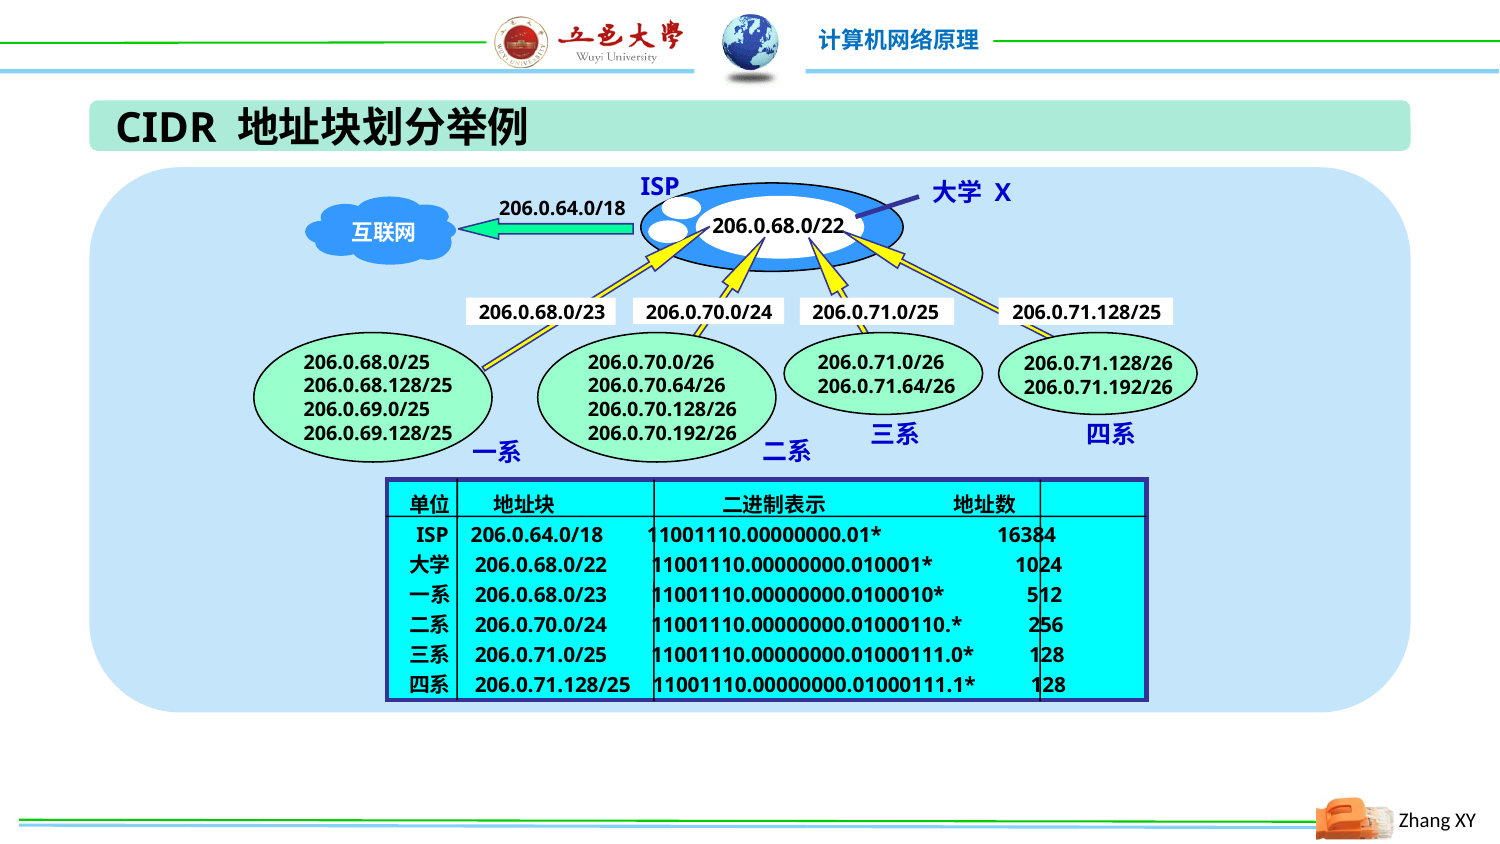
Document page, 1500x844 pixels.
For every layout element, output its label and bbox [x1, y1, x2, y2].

text_box [87, 162, 1413, 715]
picture [494, 15, 697, 69]
picture [1316, 796, 1394, 840]
picture [720, 12, 780, 88]
text_box [89, 93, 1411, 159]
